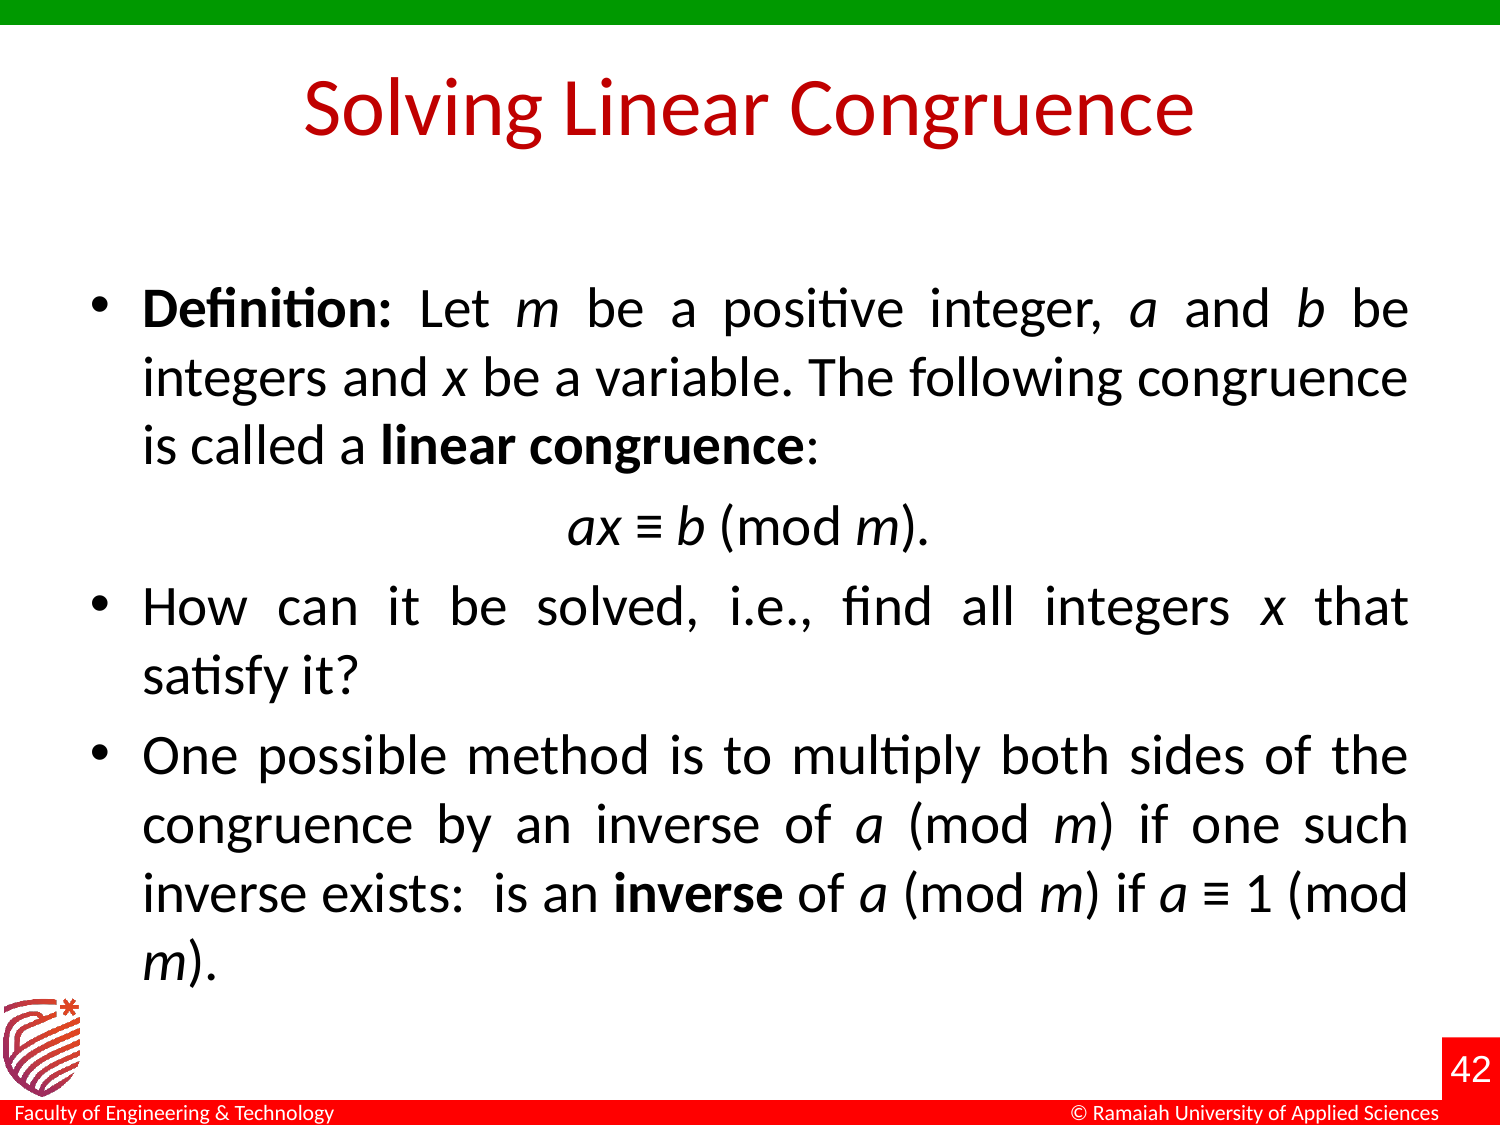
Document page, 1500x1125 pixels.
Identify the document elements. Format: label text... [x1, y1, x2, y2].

picture [3, 998, 80, 1097]
title Solving Linear Congruence [75, 45, 1425, 233]
